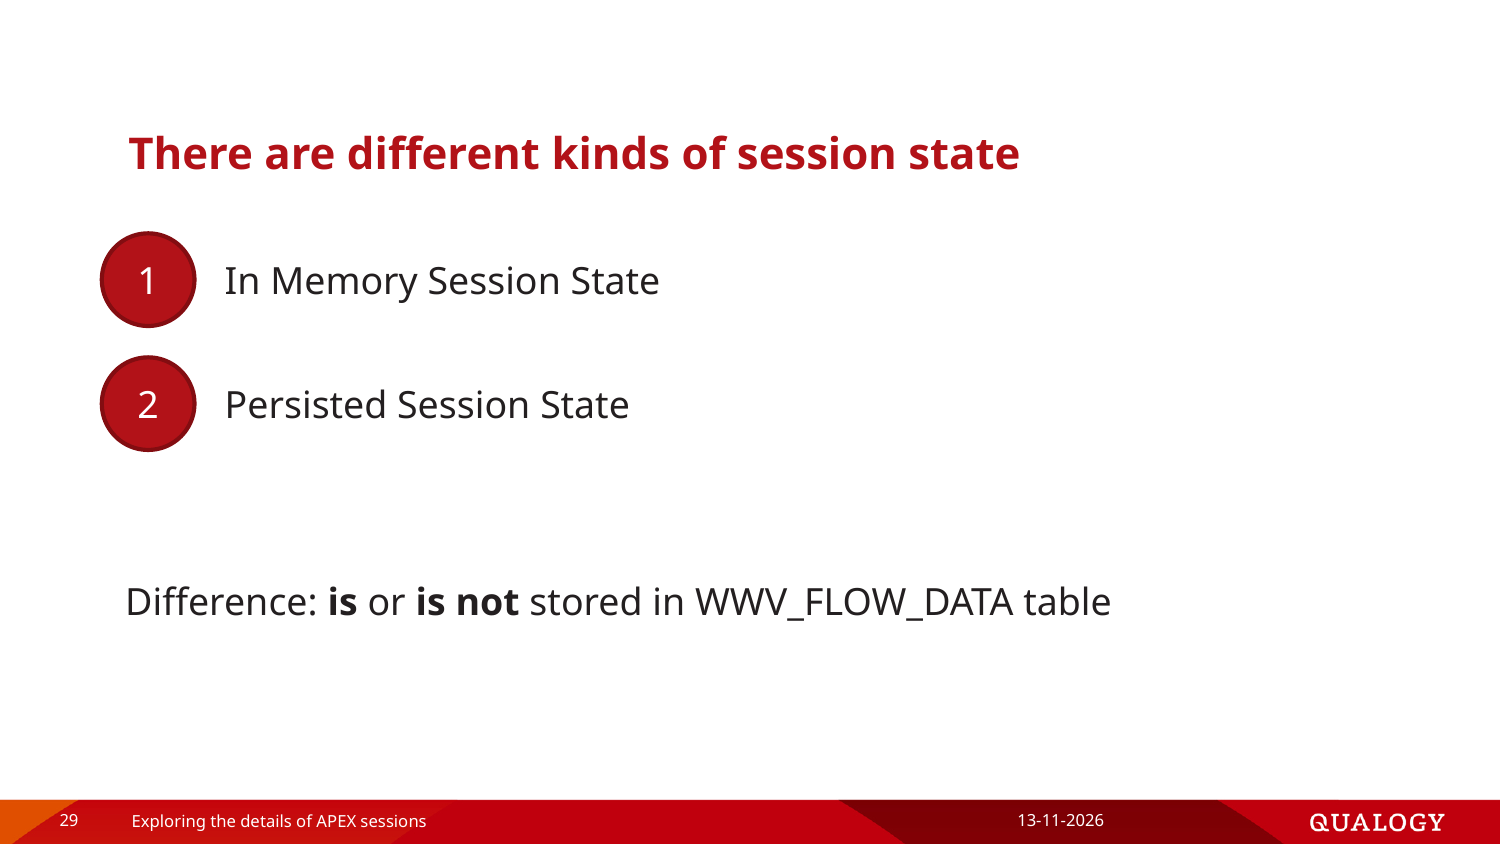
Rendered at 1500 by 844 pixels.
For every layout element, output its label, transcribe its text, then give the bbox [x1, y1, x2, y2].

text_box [101, 233, 815, 327]
text_box Difference: is or is not stored in WWV_FLOW_DATA table [110, 570, 1321, 631]
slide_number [1011, 803, 1263, 839]
title There are different kinds of session state [113, 45, 1444, 186]
picture [0, 0, 1500, 844]
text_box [101, 357, 1263, 451]
footer Exploring the details of APEX sessions [125, 803, 965, 839]
slide_number 29 [53, 803, 113, 839]
